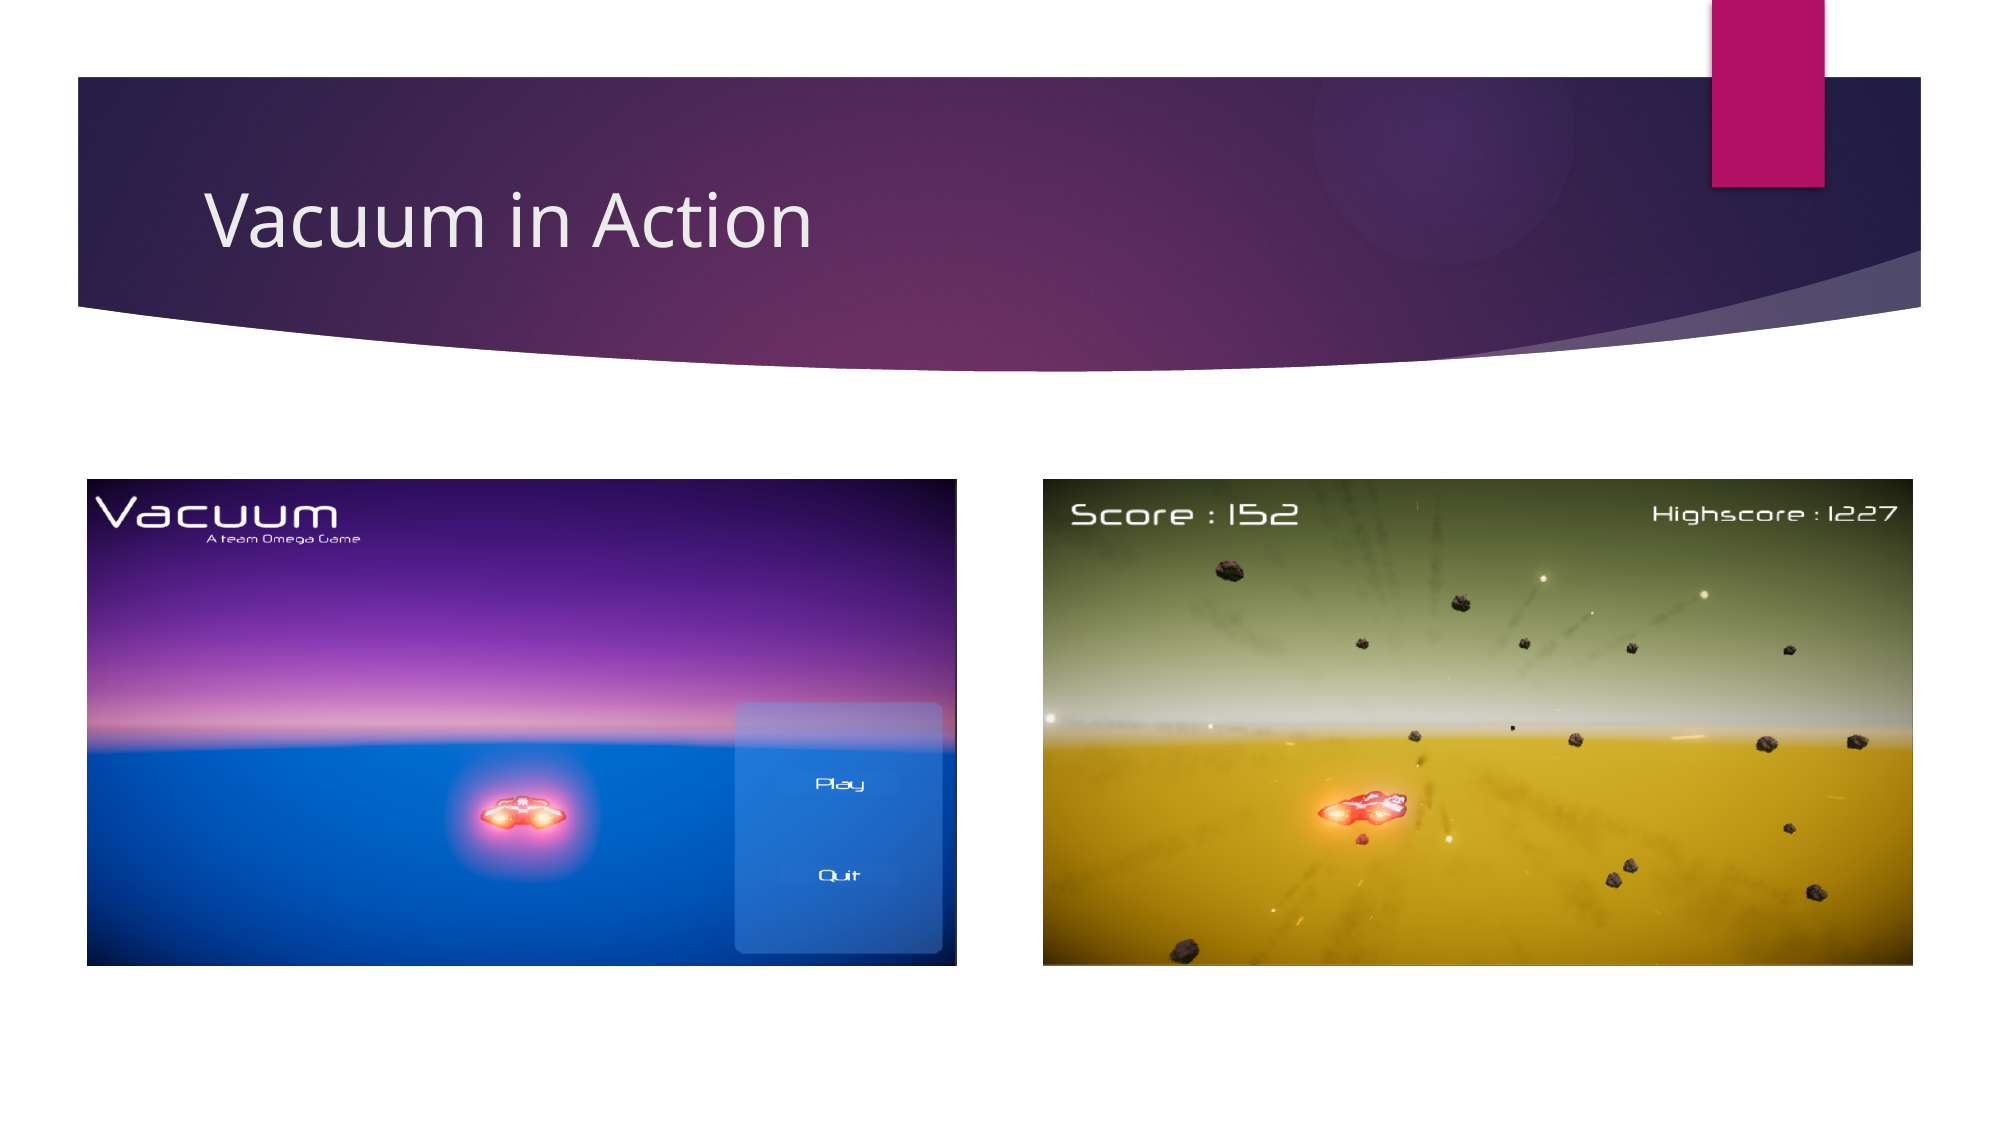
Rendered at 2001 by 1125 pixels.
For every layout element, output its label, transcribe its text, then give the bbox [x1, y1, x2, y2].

title Vacuum in Action [189, 159, 1627, 276]
picture [87, 478, 957, 966]
picture [1043, 478, 1913, 966]
